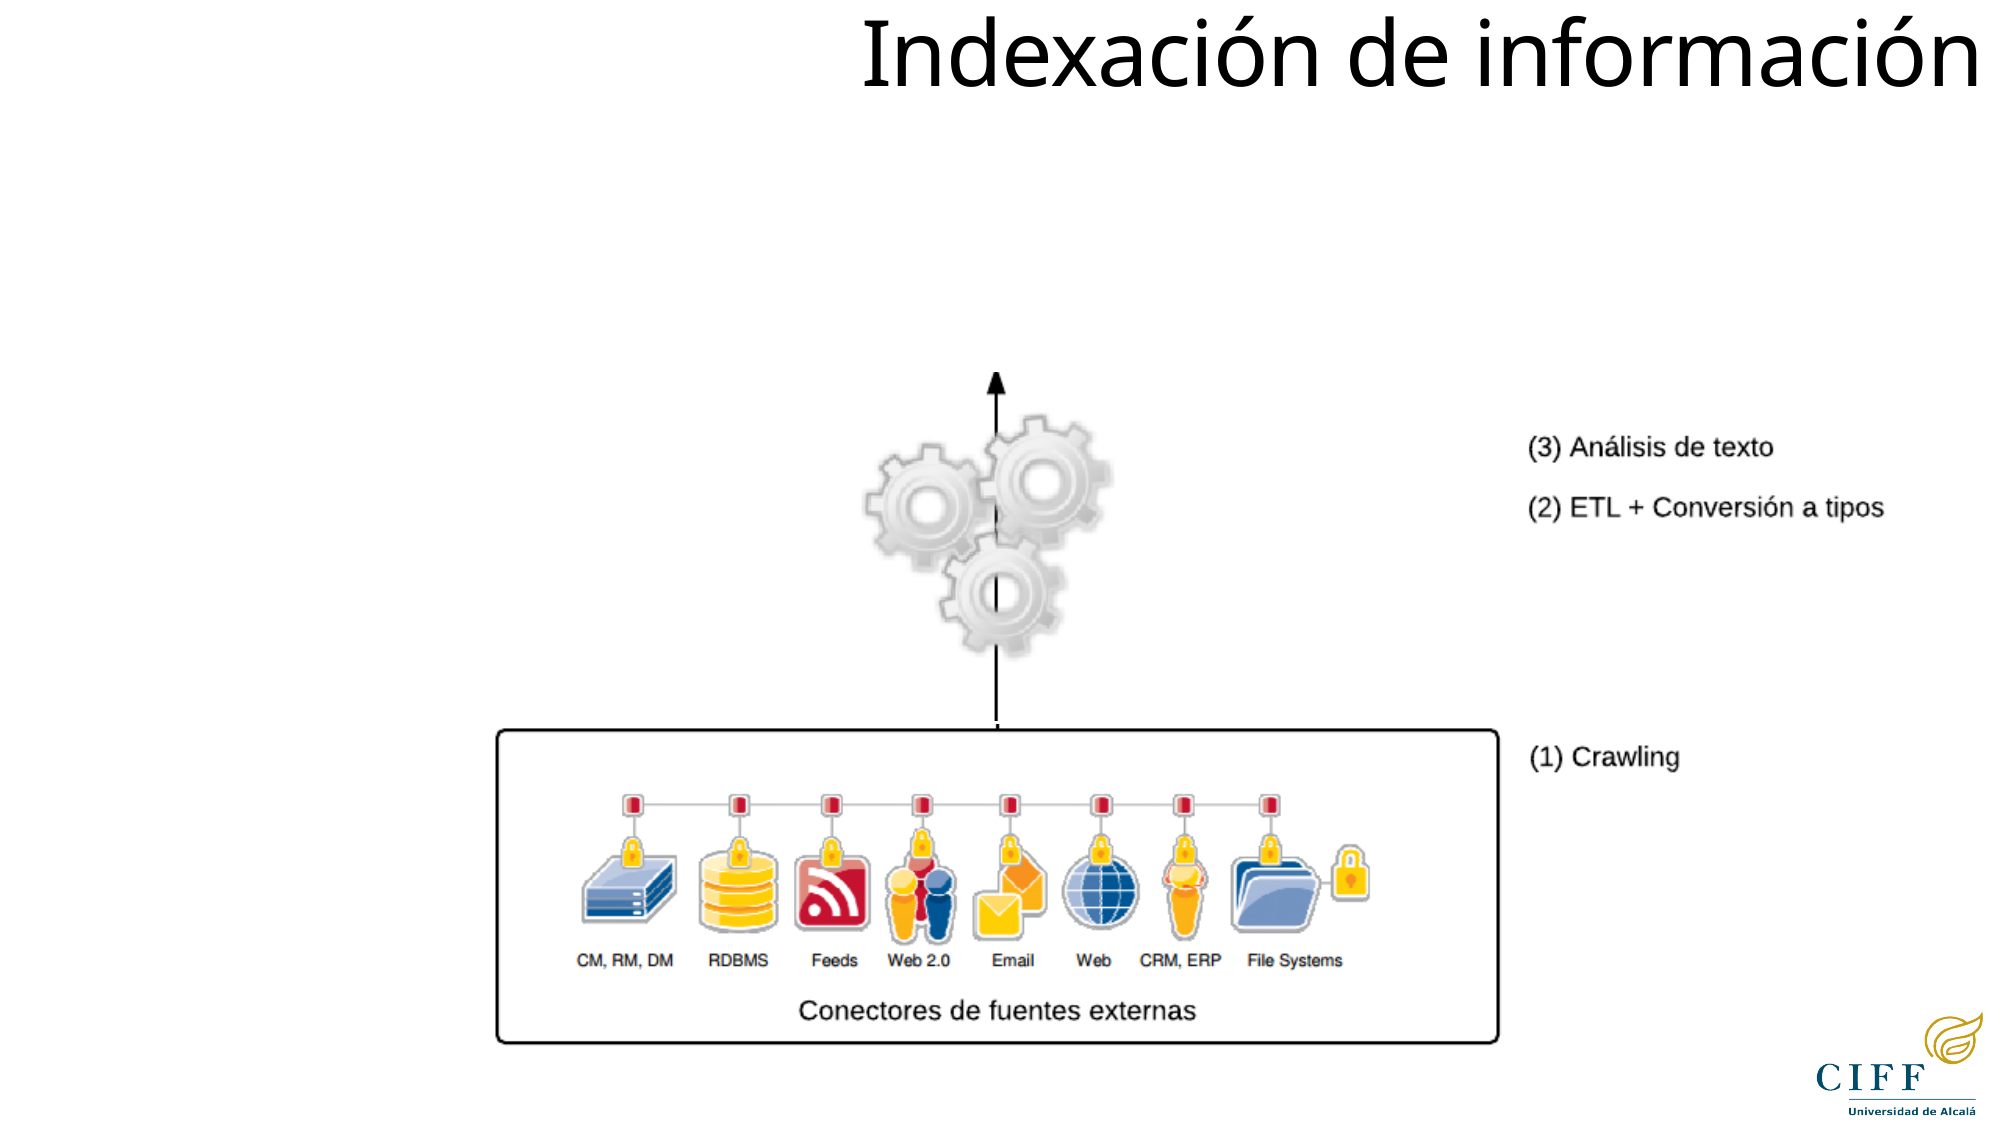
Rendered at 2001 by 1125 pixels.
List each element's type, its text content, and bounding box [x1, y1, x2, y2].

picture [488, 723, 1722, 1055]
picture [1788, 990, 2000, 1125]
picture [797, 371, 1903, 721]
text_box Indexación de información [709, 0, 1999, 114]
